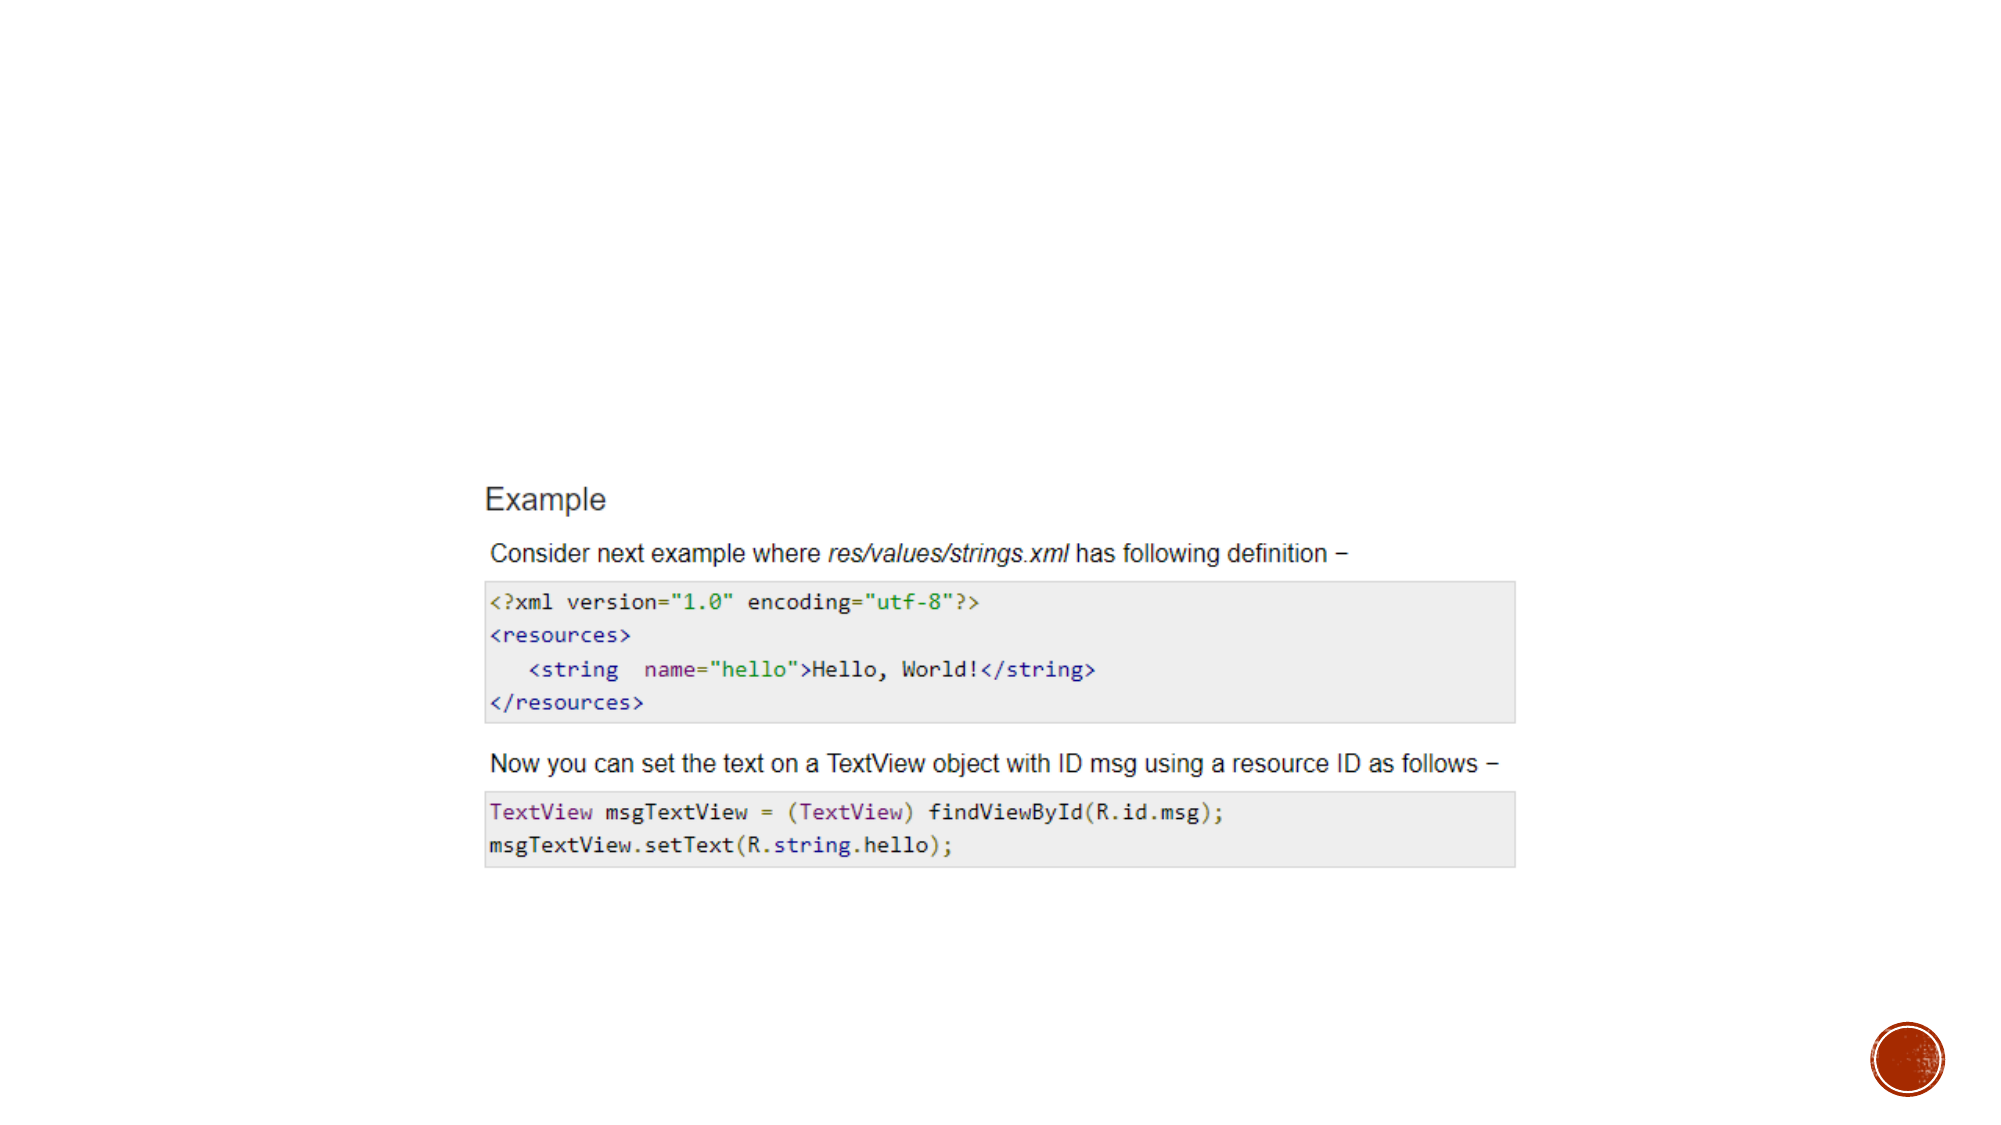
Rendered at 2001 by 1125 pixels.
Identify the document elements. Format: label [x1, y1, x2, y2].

list [483, 480, 1520, 884]
